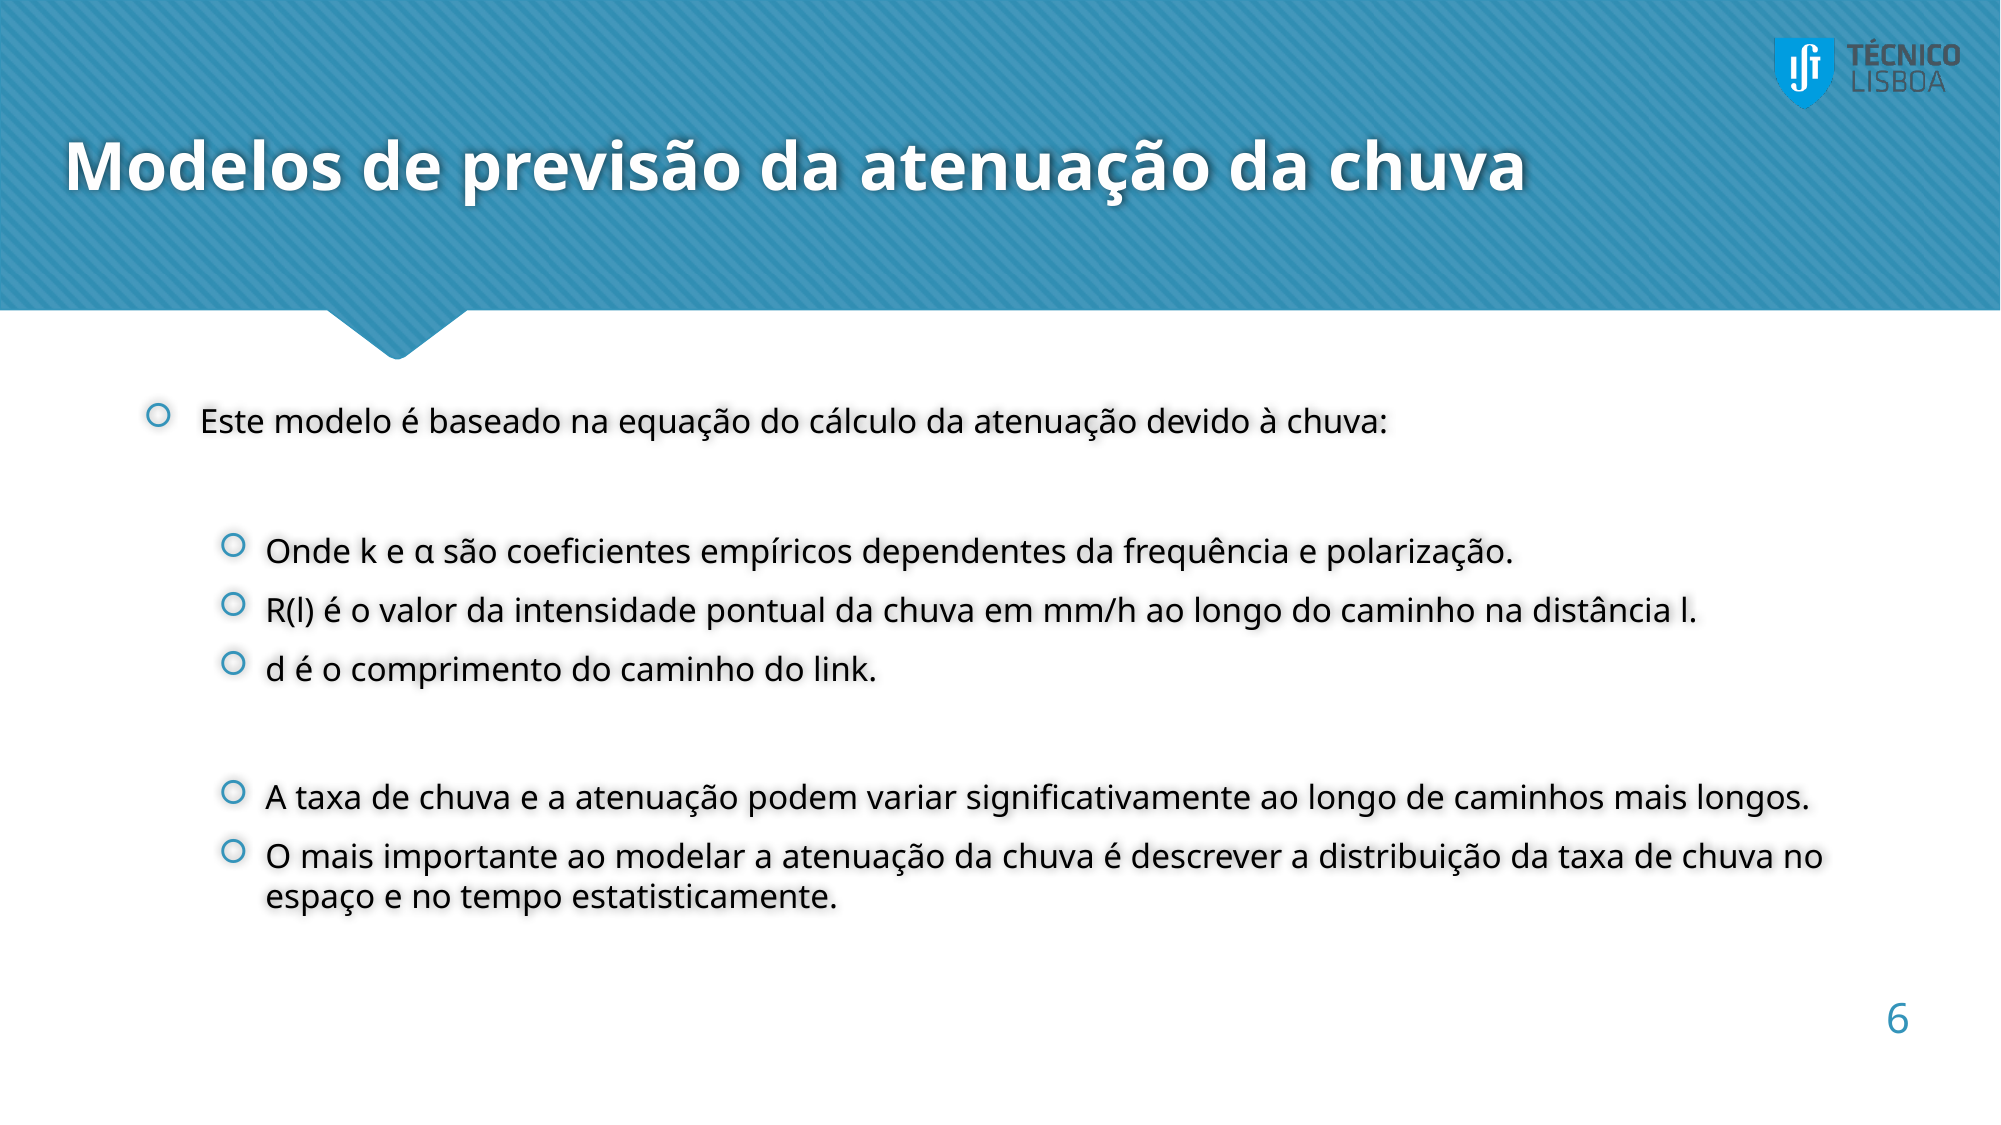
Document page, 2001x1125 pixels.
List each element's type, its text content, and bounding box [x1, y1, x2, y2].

slide_number 6 [1751, 970, 1926, 1051]
picture [1711, 0, 2000, 184]
title Modelos de previsão da atenuação da chuva [48, 52, 1783, 212]
